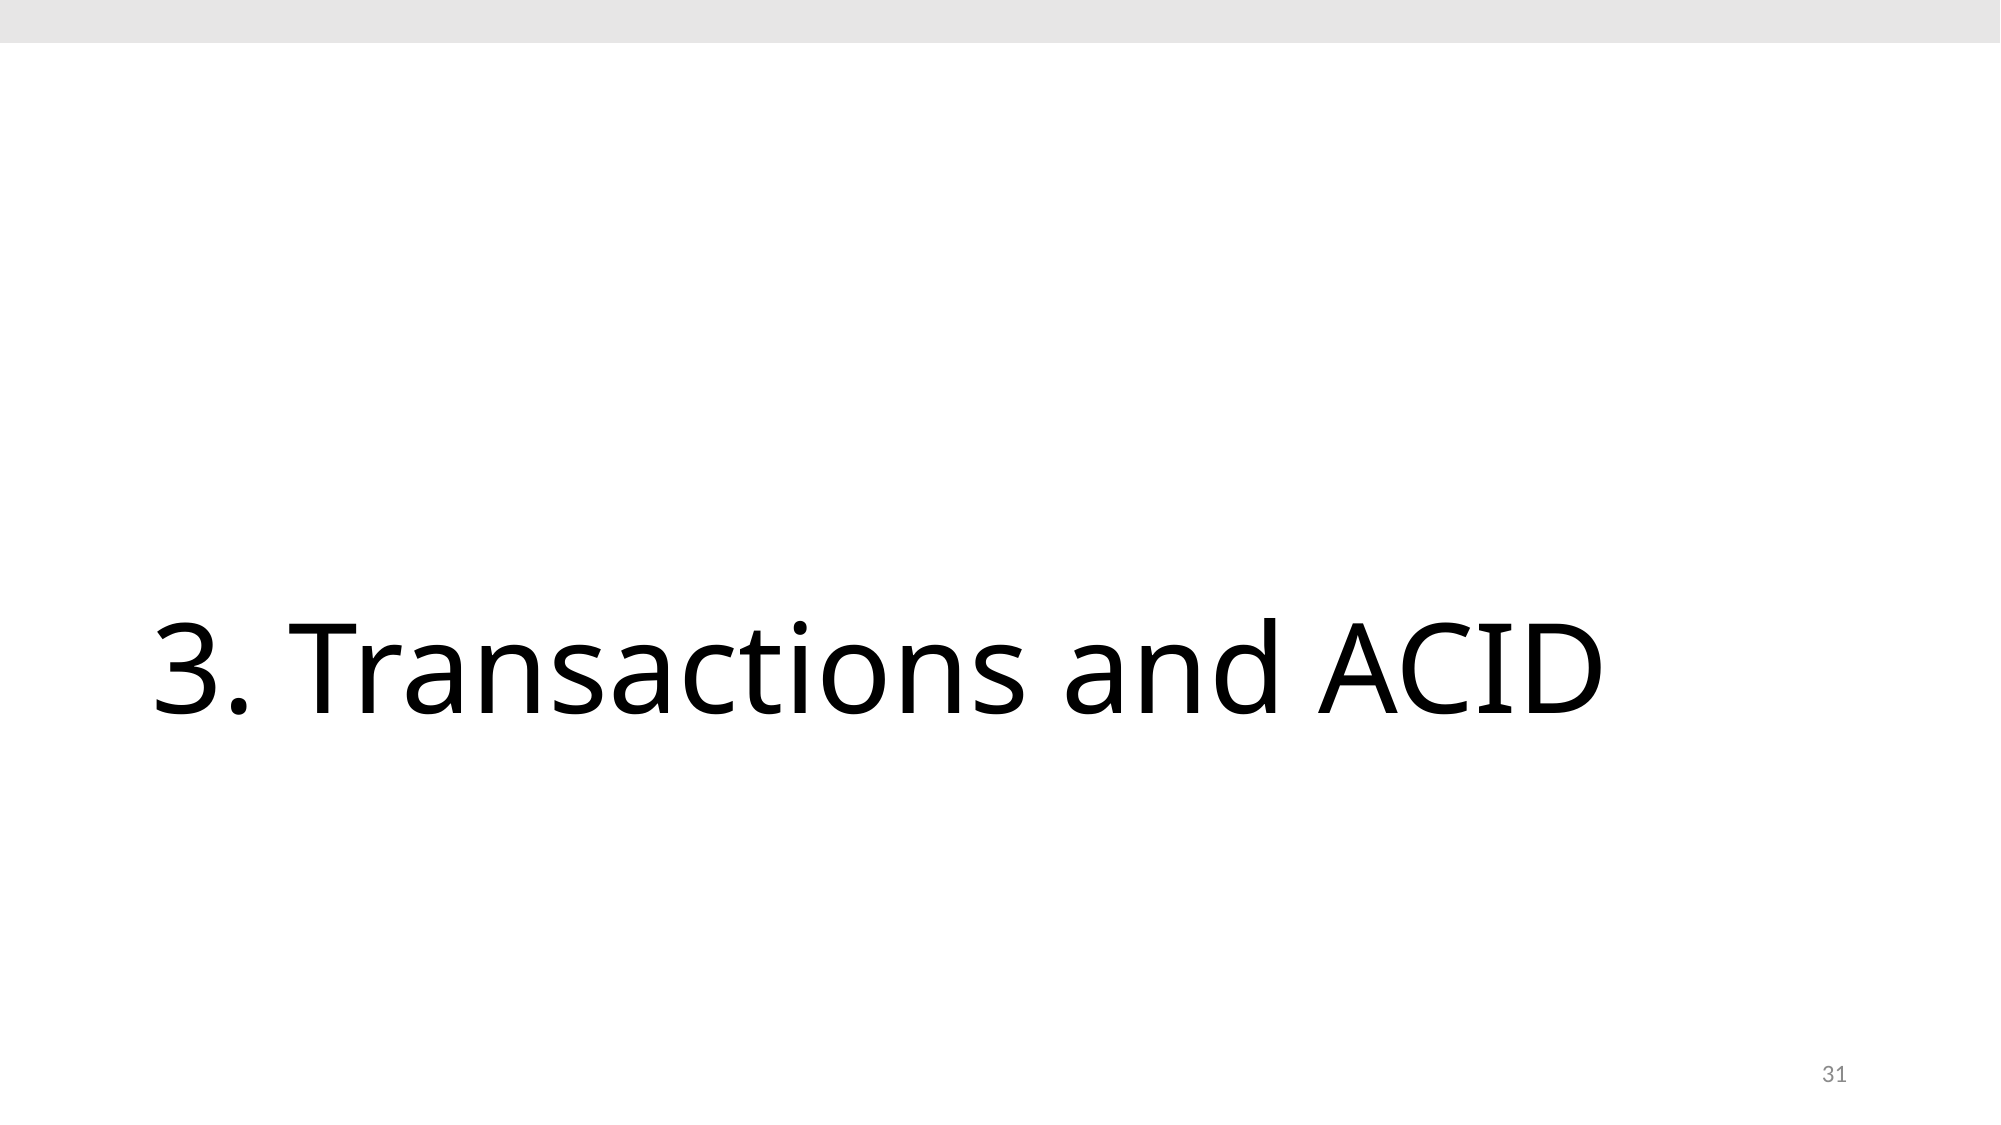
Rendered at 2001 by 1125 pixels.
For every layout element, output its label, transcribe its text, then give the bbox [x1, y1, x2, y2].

text_box [0, 0, 2000, 44]
slide_number 31 [1412, 1042, 1863, 1103]
title 3. Transactions and ACID [136, 280, 1862, 749]
